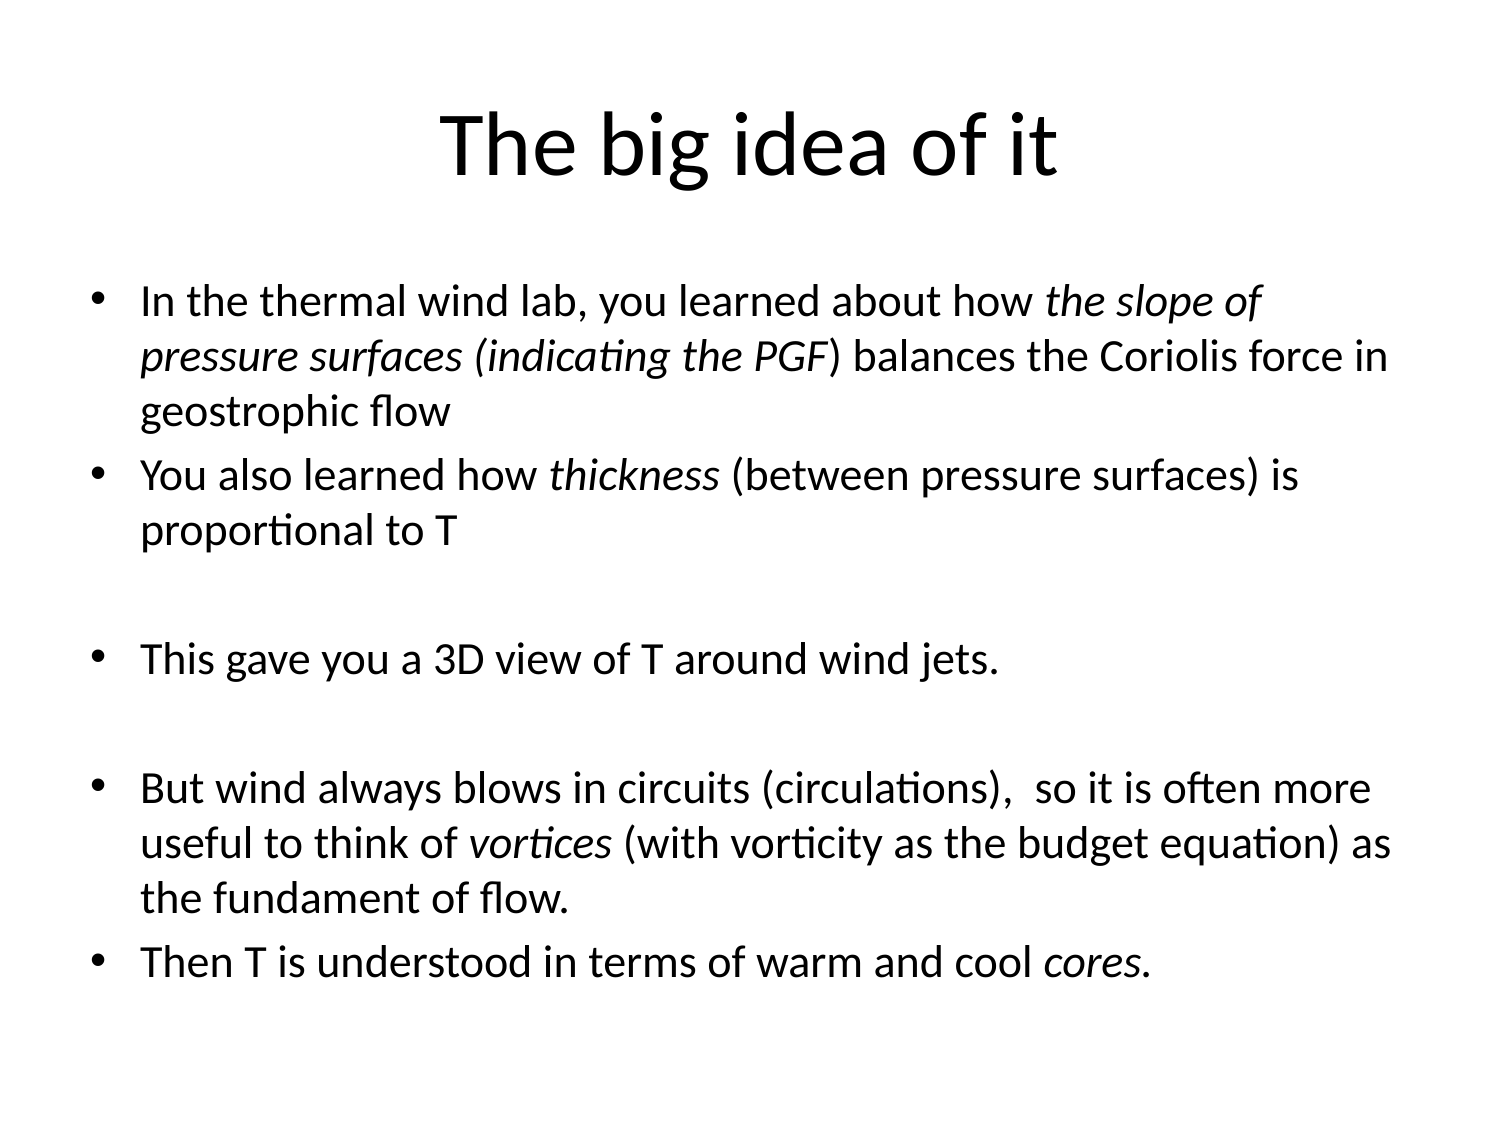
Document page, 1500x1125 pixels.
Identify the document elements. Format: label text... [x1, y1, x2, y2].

list In the thermal wind lab, you learned about how the slope of pressure surfaces (indicating the PGF) balances the Coriolis force in geostrophic flow You also learned how thickness (between pressure surfaces) is proportional to T This gave you a 3D view of T around wind jets. But wind always blows in circuits (circulations), so it is often more useful to think of vortices (with vorticity as the budget equation) as the fundament of flow. Then T is understood in terms of warm and cool cores. [75, 262, 1425, 1005]
title The big idea of it [75, 45, 1425, 233]
